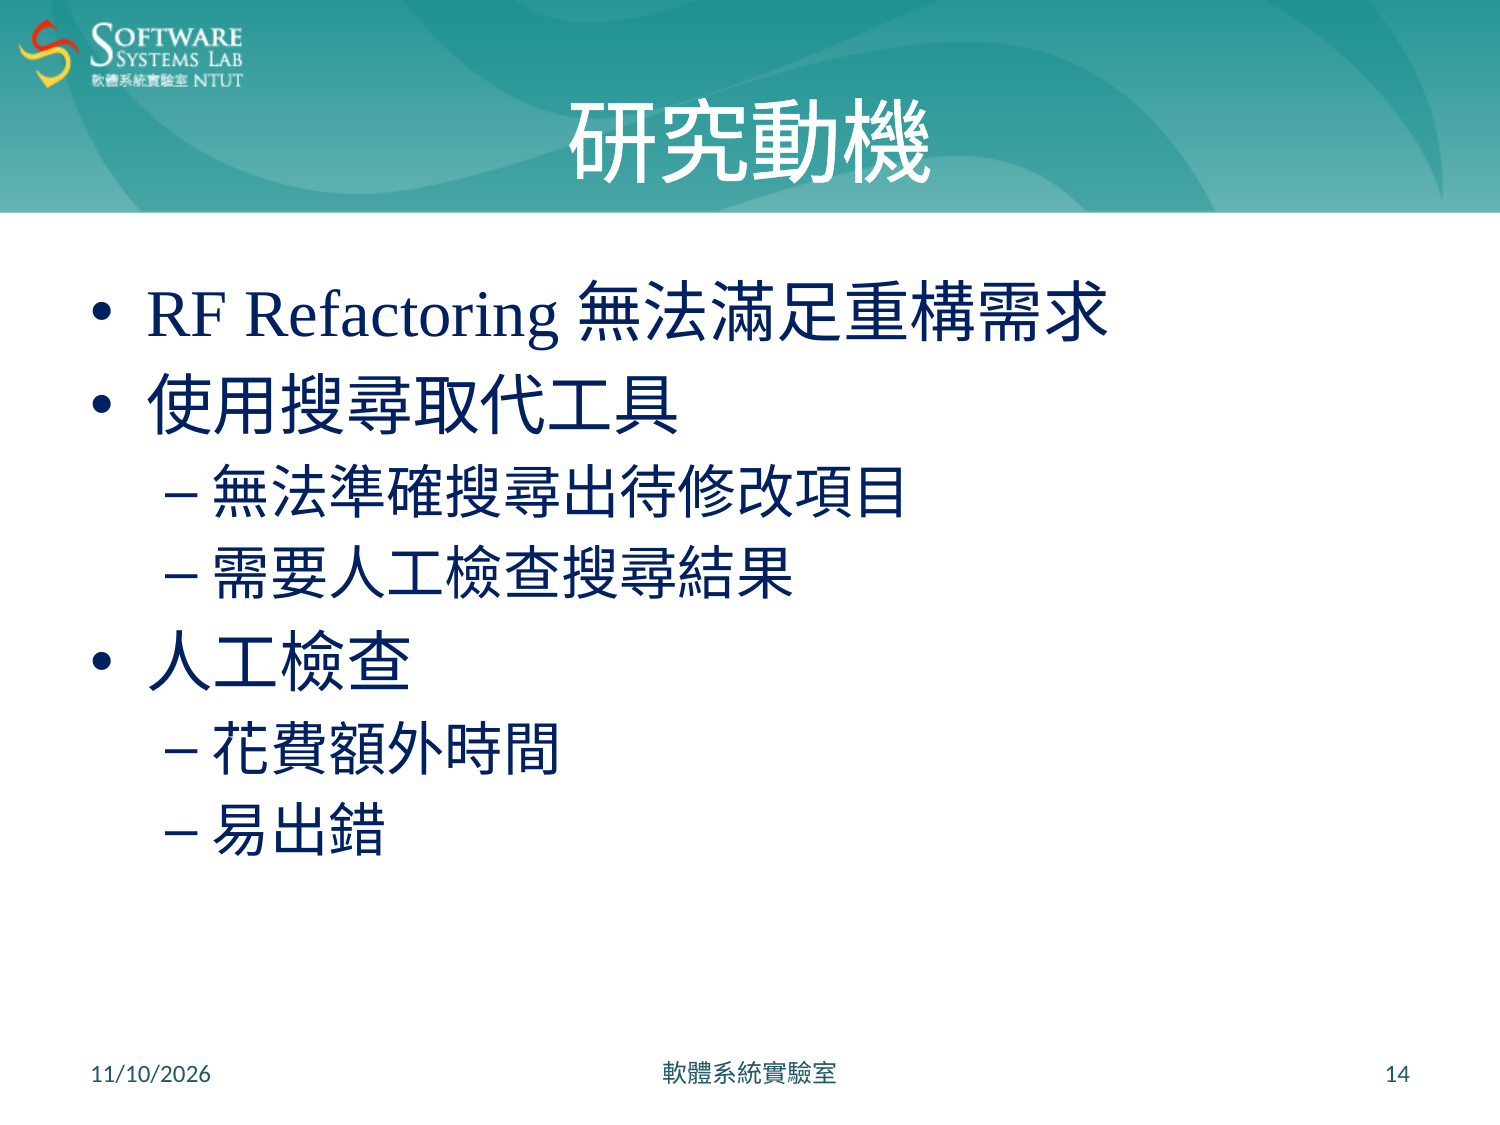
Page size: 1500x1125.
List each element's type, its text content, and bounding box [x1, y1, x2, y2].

slide_number 14 [1074, 1042, 1425, 1103]
picture [0, 0, 1500, 1125]
title 研究動機 [74, 44, 1426, 233]
list RF Refactoring無法滿足重構需求 使用搜尋取代工具 無法準確搜尋出待修改項目 需要人工檢查搜尋結果 人工檢查 花費額外時間 易出錯 [75, 262, 1425, 1005]
footer 軟體系統實驗室 [512, 1042, 988, 1103]
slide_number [75, 1042, 425, 1103]
